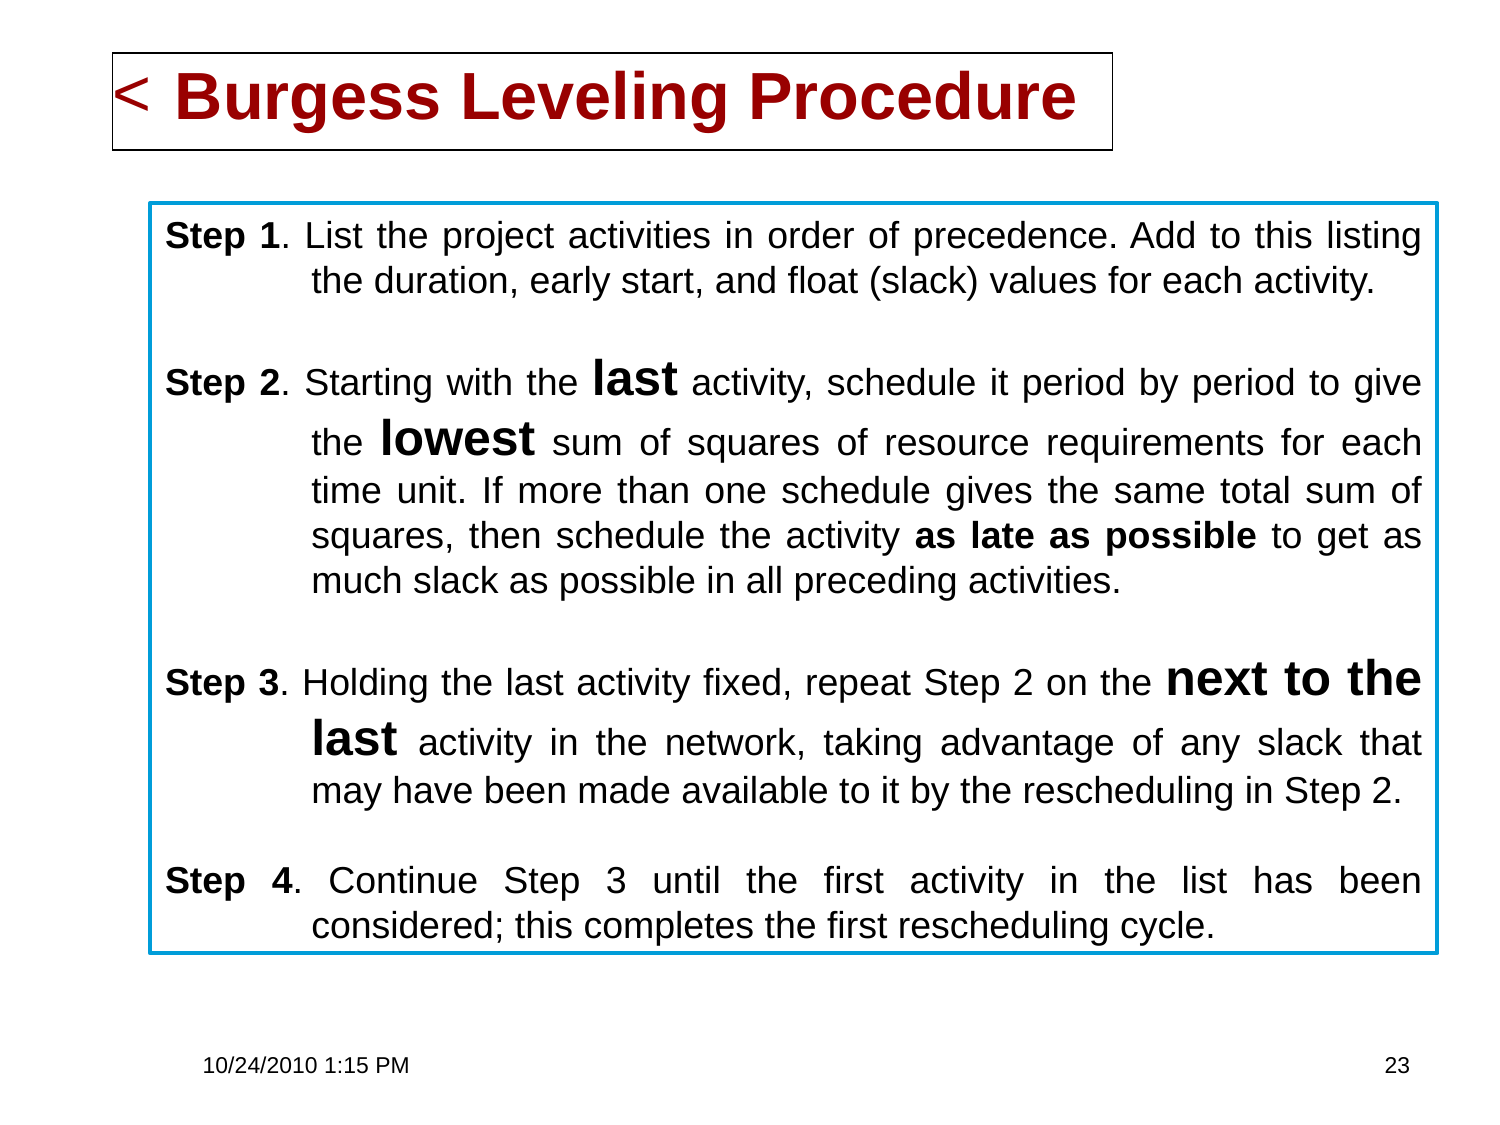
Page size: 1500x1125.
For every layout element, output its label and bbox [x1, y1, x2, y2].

text_box [149, 203, 1438, 954]
text_box [112, 53, 1113, 150]
slide_number [1299, 1042, 1425, 1103]
slide_number [75, 1042, 425, 1103]
